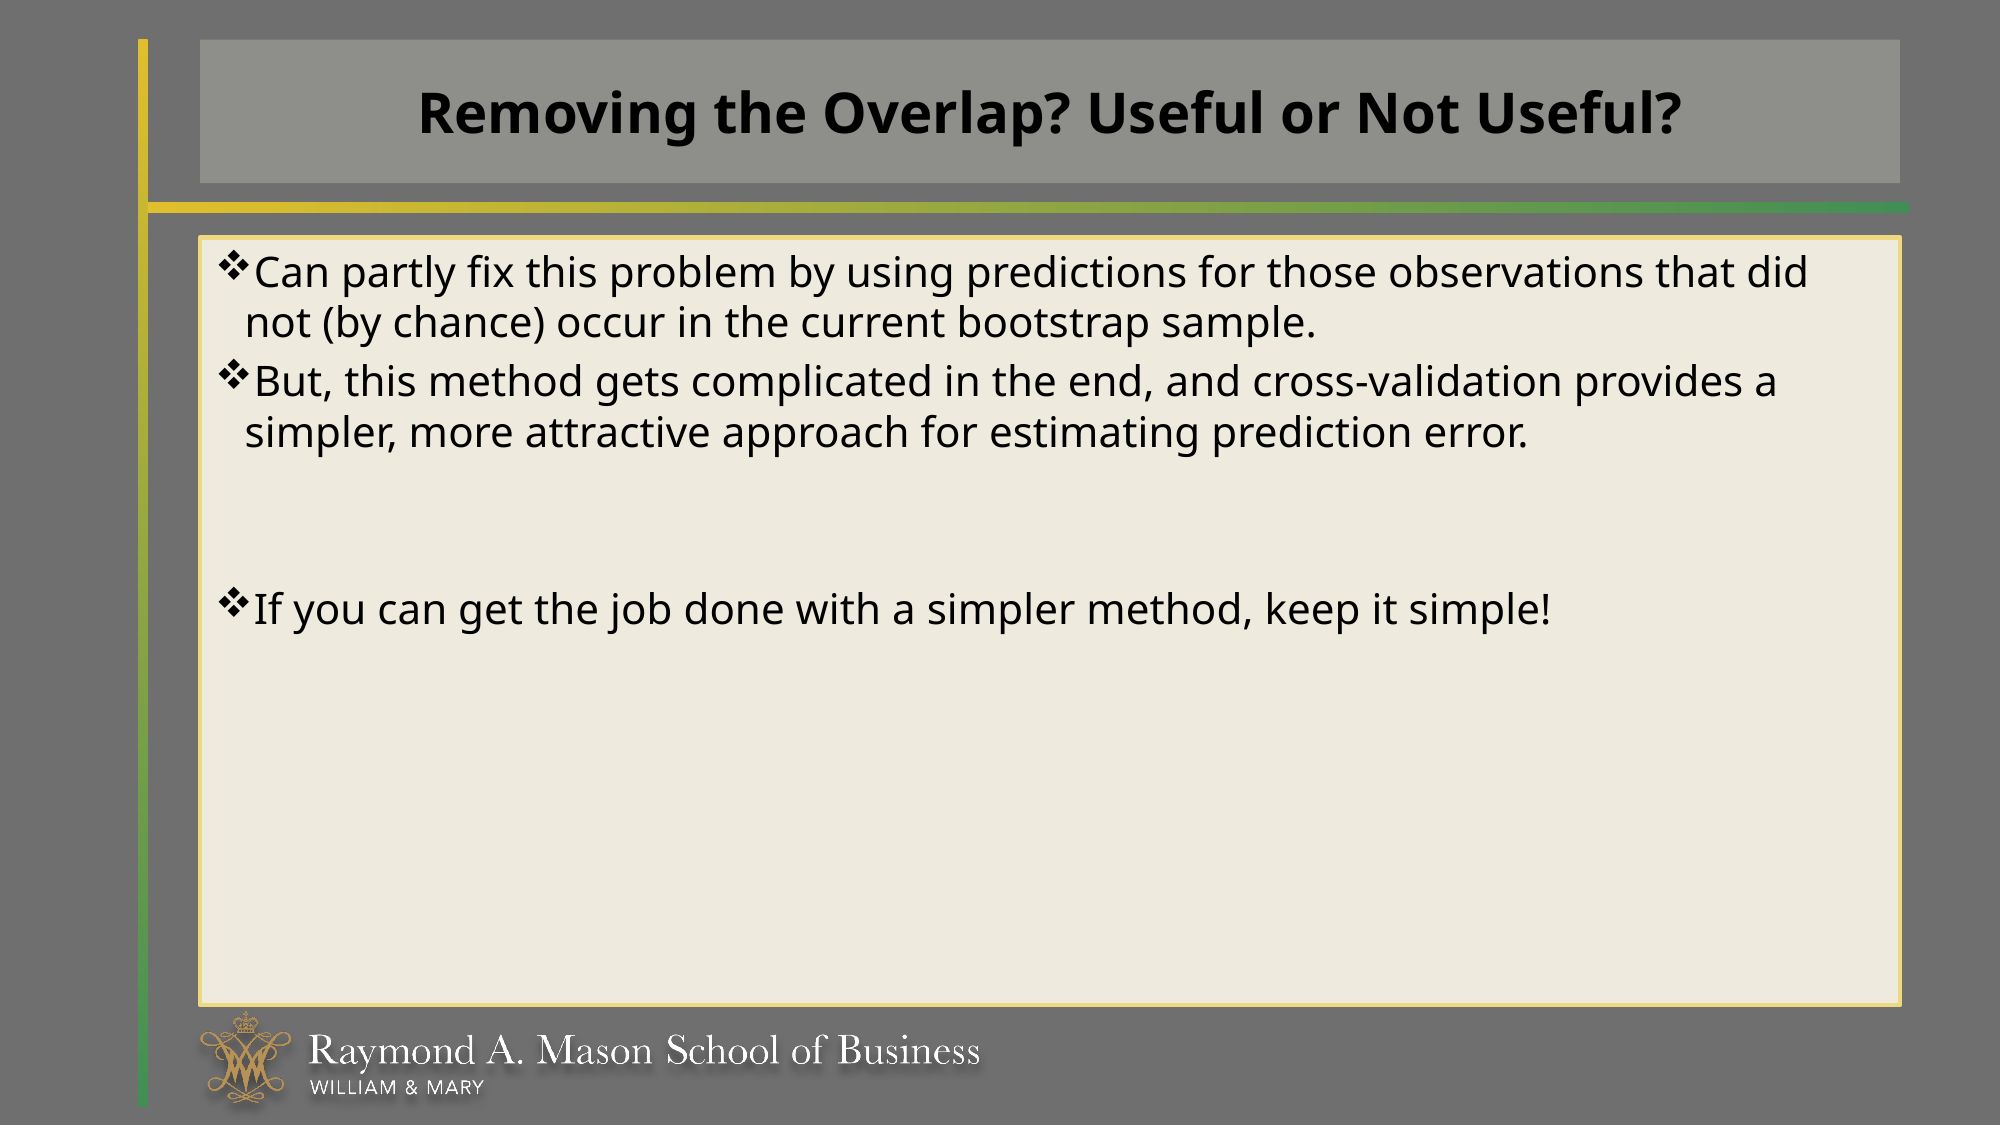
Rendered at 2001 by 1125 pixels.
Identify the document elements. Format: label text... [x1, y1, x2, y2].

list Can partly fix this problem by using predictions for those observations that did not (by chance) occur in the current bootstrap sample. But, this method gets complicated in the end, and cross-validation provides a simpler, more attractive approach for estimating prediction error. If you can get the job done with a simpler method, keep it simple! [198, 235, 1902, 1007]
title Removing the Overlap? Useful or Not Useful? [200, 39, 1900, 184]
picture [200, 1011, 979, 1103]
